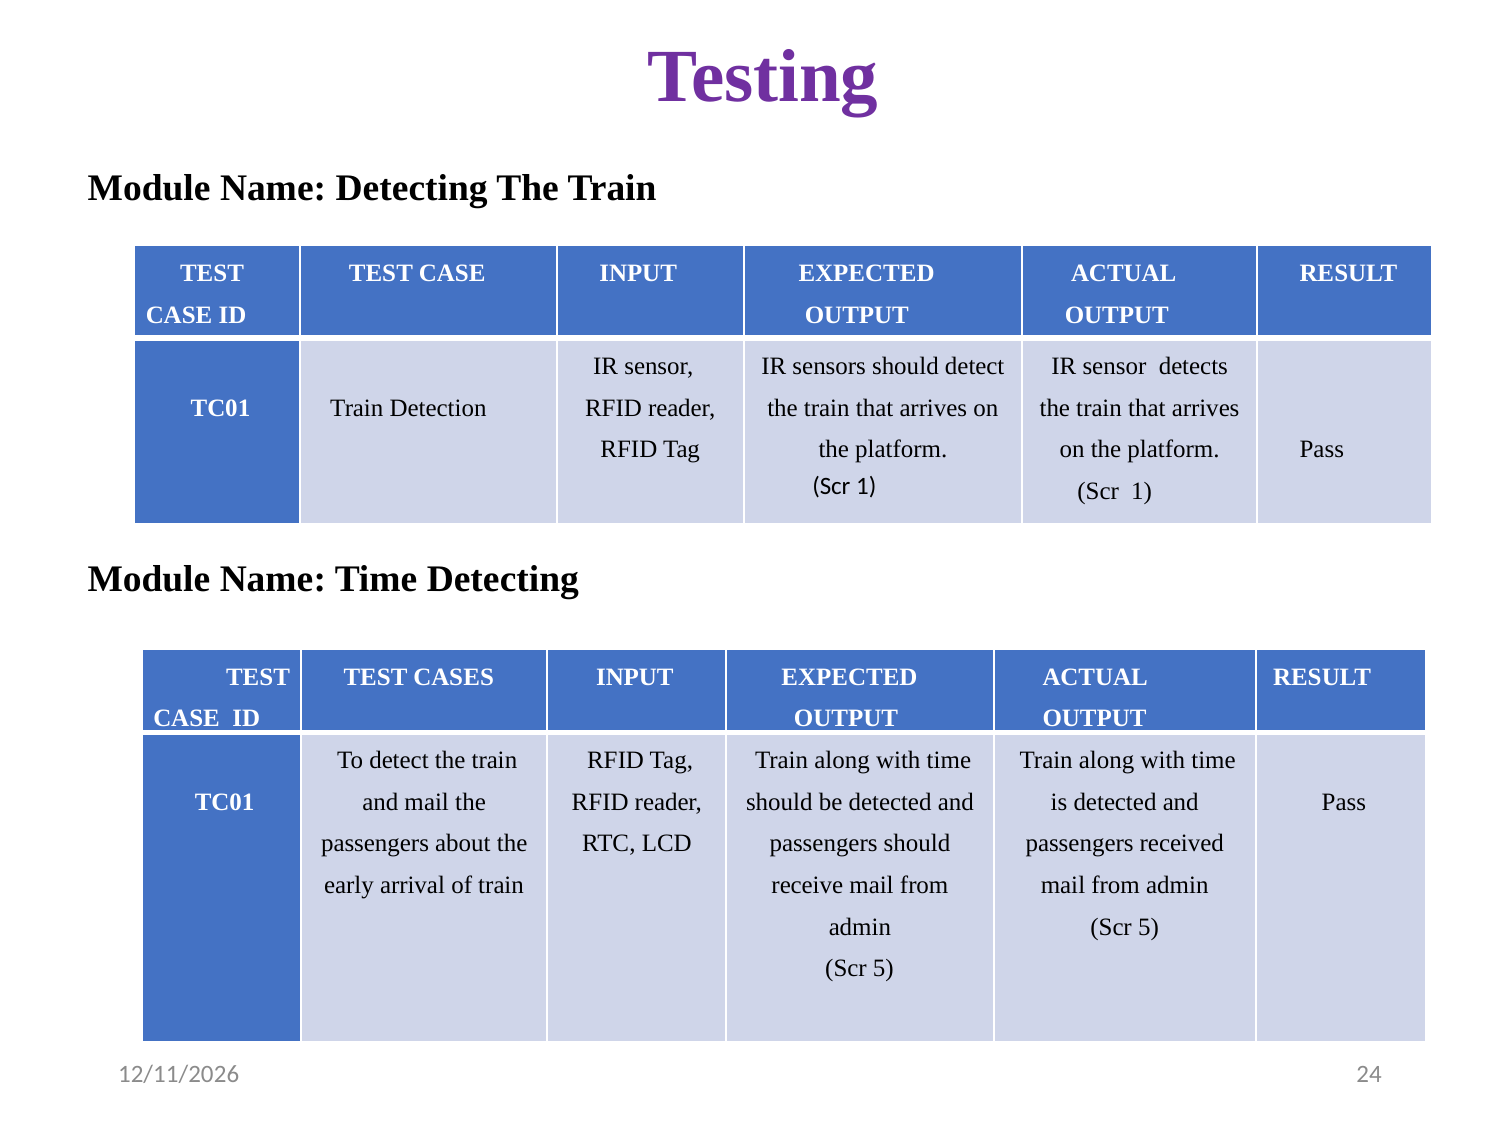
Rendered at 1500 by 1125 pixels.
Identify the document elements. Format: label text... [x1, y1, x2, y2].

table_header RESULT [1258, 246, 1431, 335]
table_cell Train along with time should be detected and passengers should receive mail from admin (Scr 5) [727, 735, 993, 1041]
table_header INPUT [558, 246, 743, 335]
table_header ACTUAL OUTPUT [995, 650, 1255, 730]
table_header INPUT [548, 650, 725, 730]
table_header TEST CASE [301, 246, 556, 335]
table_cell TC01 [135, 341, 299, 523]
table_cell RFID Tag, RFID reader, RTC, LCD [548, 735, 725, 1041]
table_cell IR sensor, RFID reader, RFID Tag [558, 341, 743, 523]
table_header ACTUAL OUTPUT [1023, 246, 1256, 335]
slide_number 24 [1059, 1042, 1397, 1103]
table_cell Pass [1258, 341, 1431, 523]
table_header TEST CASES [302, 650, 546, 730]
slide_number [103, 1042, 441, 1103]
table_header TEST CASE ID [135, 246, 299, 335]
table_cell Pass [1257, 735, 1425, 1041]
table_cell IR sensor detects the train that arrives on the platform. (Scr 1) [1023, 341, 1256, 523]
table_header EXPECTED OUTPUT [727, 650, 993, 730]
table_header TEST CASE ID [143, 650, 300, 730]
table_header EXPECTED OUTPUT [745, 246, 1021, 335]
text_box Testing [465, 19, 1008, 125]
table_cell Train Detection [301, 341, 556, 523]
table_cell IR sensors should detect the train that arrives on the platform. (Scr 1) [745, 341, 1021, 523]
table_cell To detect the train and mail the passengers about the early arrival of train [302, 735, 546, 1041]
text_box Module Name: Time Detecting [72, 546, 595, 607]
table_header RESULT [1257, 650, 1425, 730]
table_cell TC01 [143, 735, 300, 1041]
text_box Module Name: Detecting The Train [72, 155, 673, 216]
table_cell Train along with time is detected and passengers received mail from admin (Scr 5) [995, 735, 1255, 1041]
